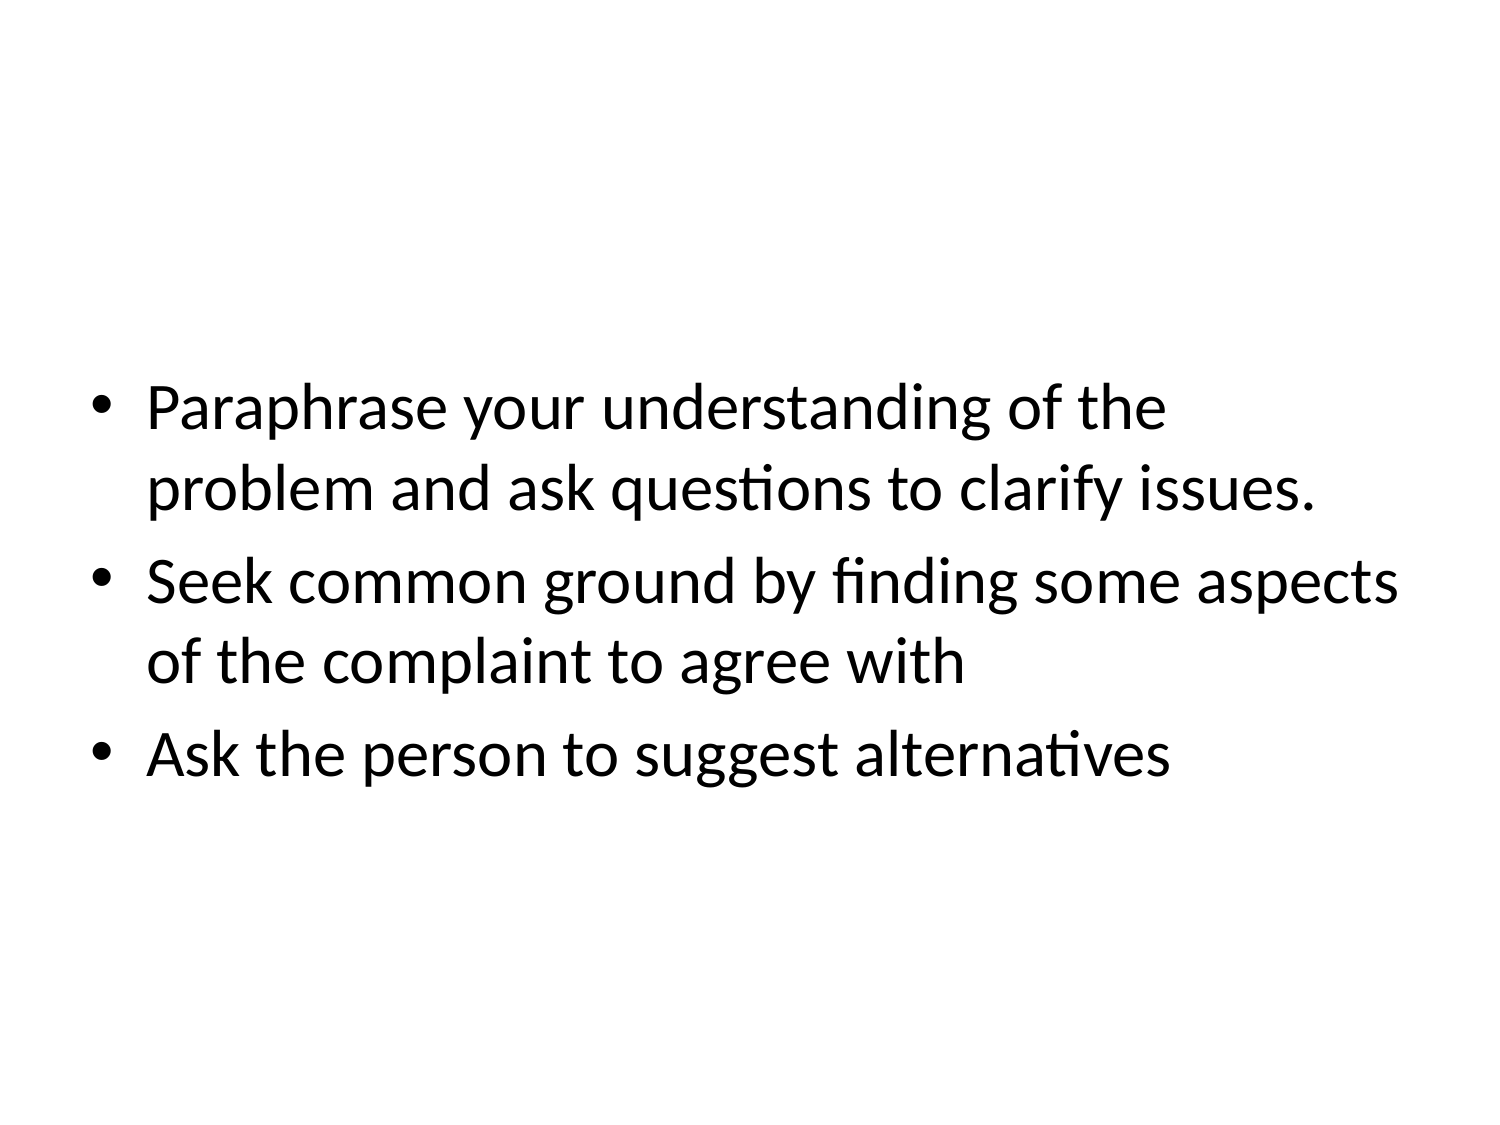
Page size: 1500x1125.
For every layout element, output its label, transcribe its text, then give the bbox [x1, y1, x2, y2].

list Paraphrase your understanding of the problem and ask questions to clarify issues. Seek common ground by finding some aspects of the complaint to agree with Ask the person to suggest alternatives [75, 262, 1425, 1005]
